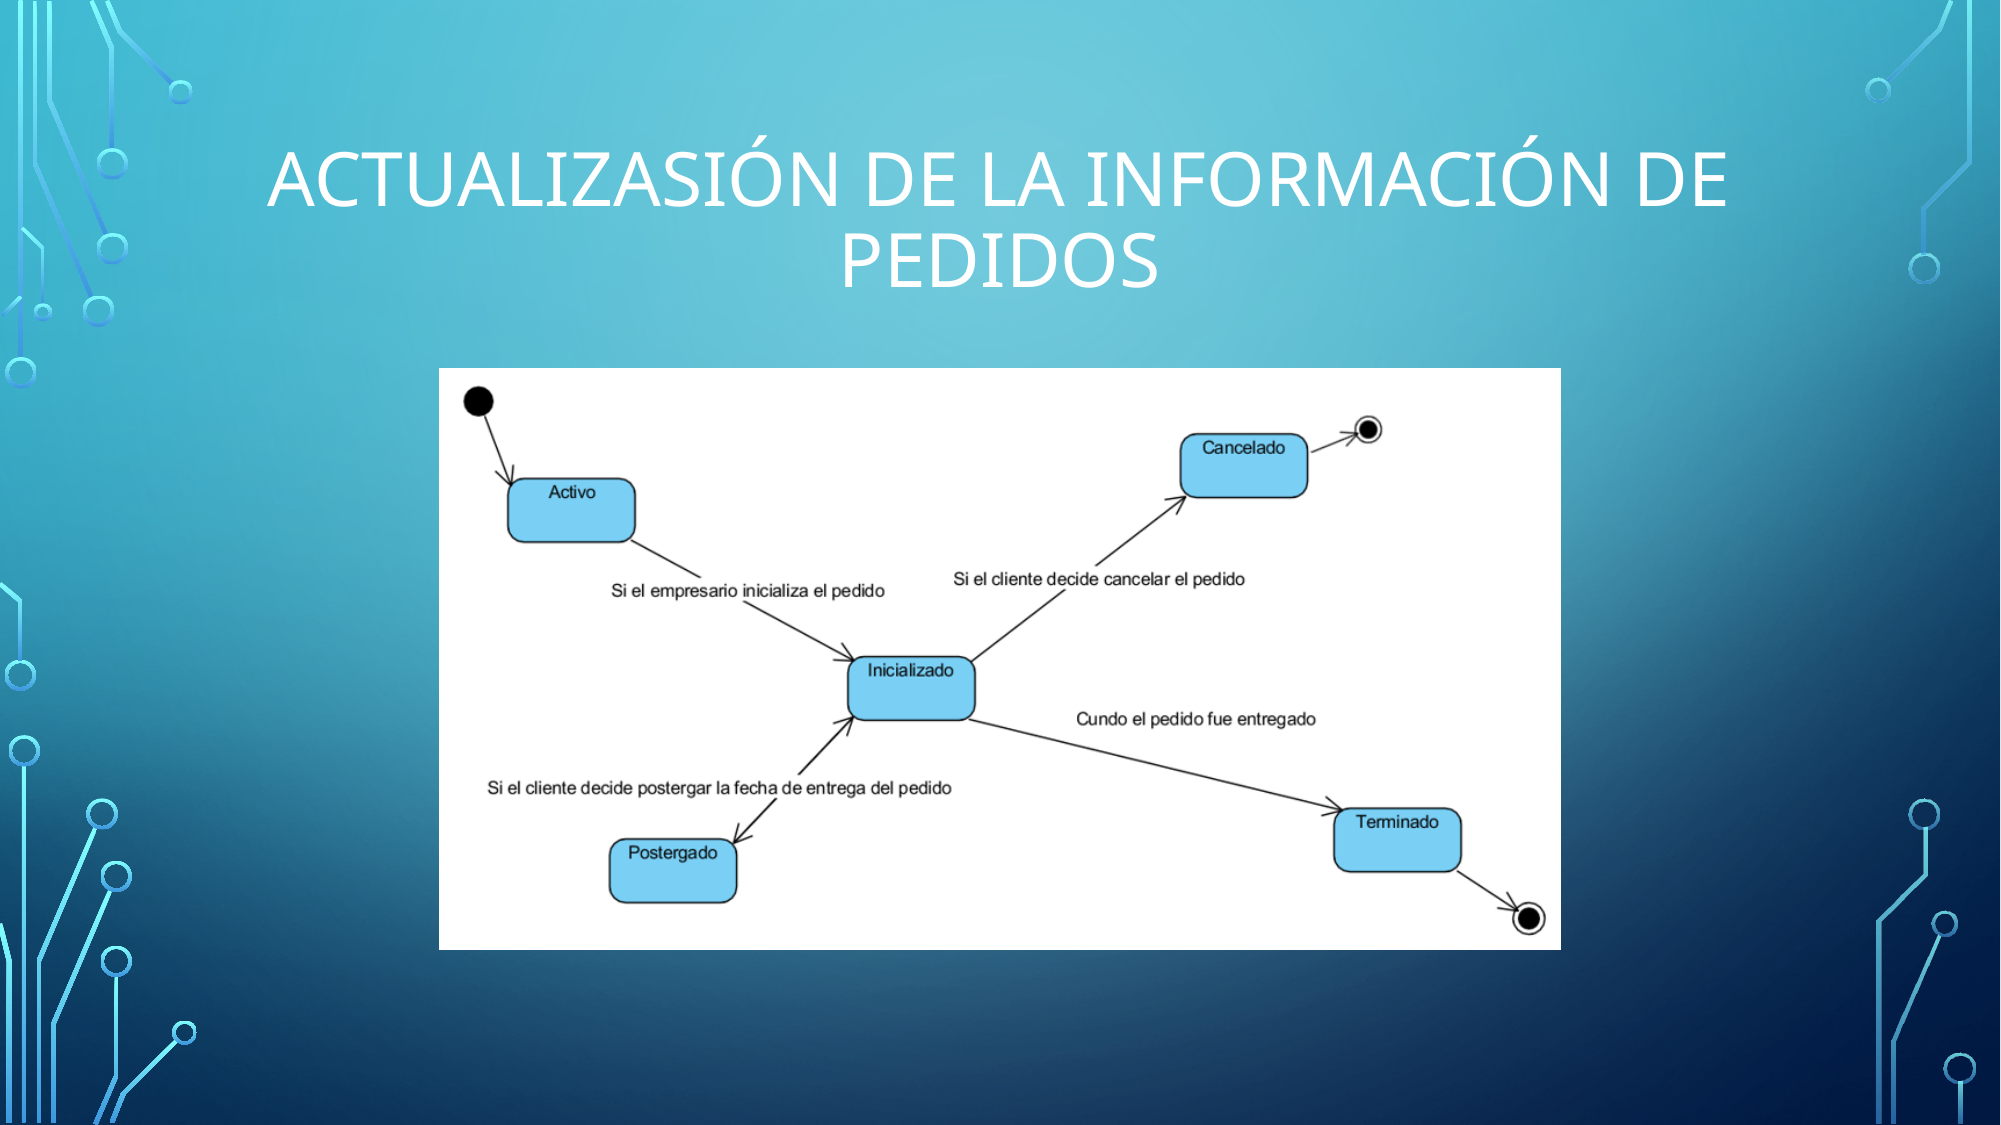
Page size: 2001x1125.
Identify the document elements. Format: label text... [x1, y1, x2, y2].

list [438, 368, 1561, 951]
title Actualizasión de la información de pedidos [187, 101, 1813, 344]
